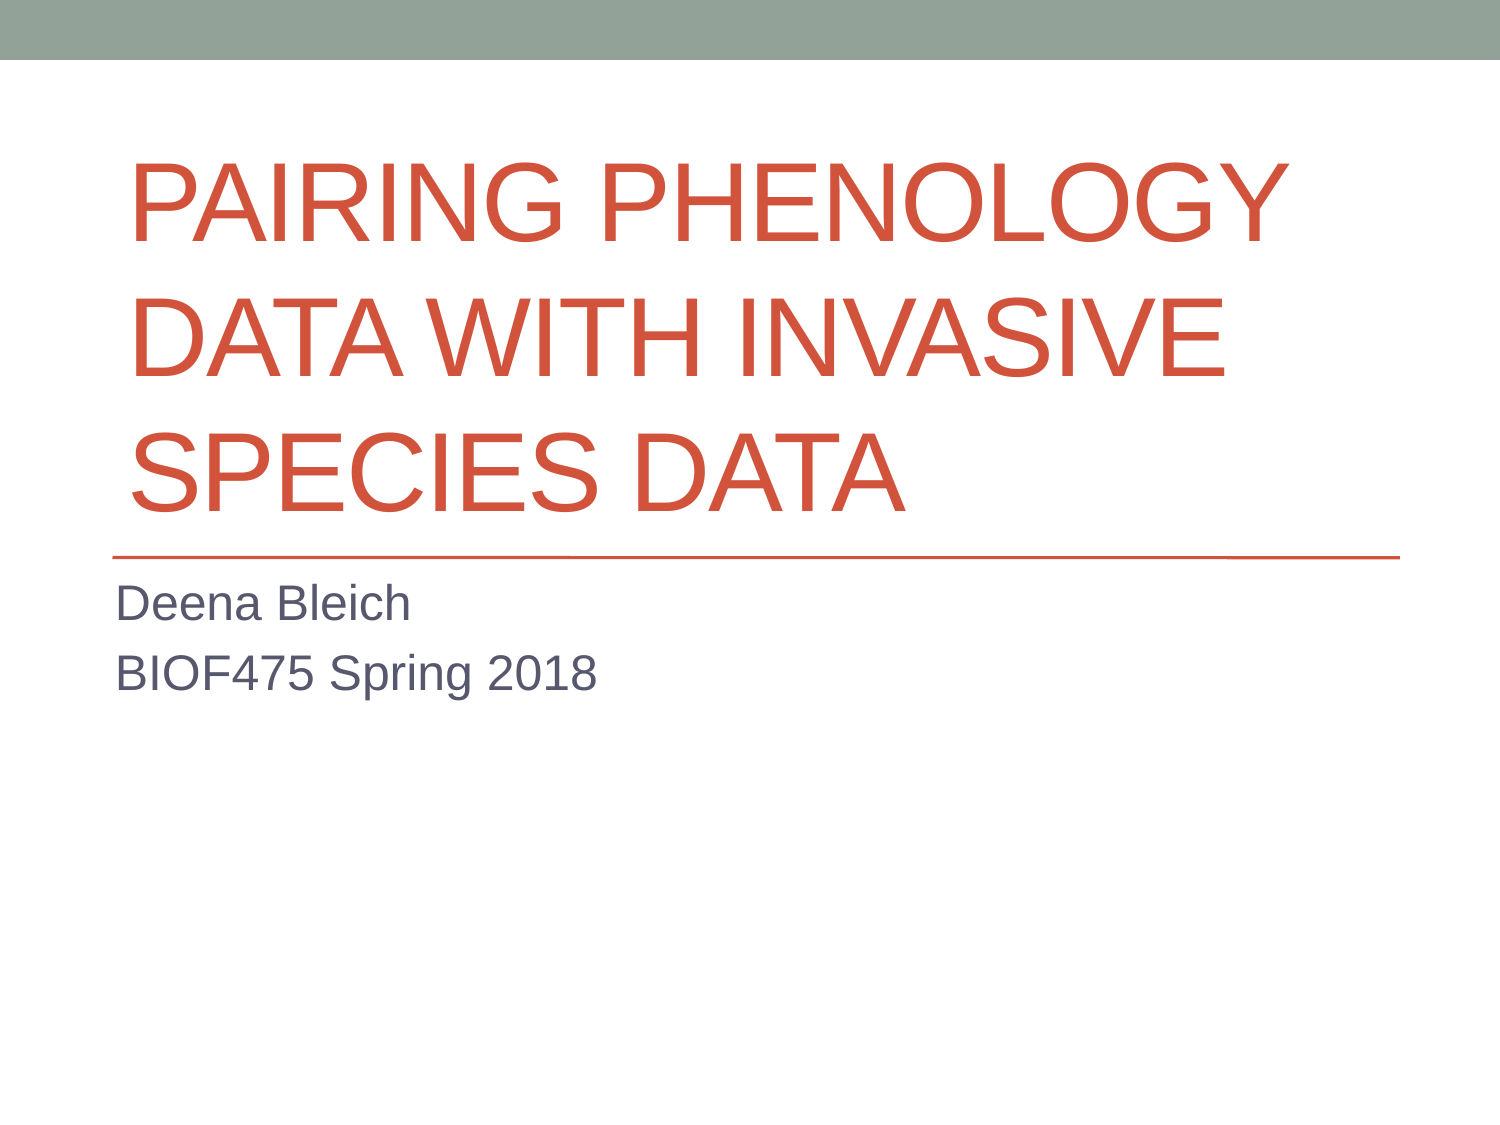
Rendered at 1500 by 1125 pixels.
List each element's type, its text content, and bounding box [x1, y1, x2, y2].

subtitle Deena Bleich BIOF475 Spring 2018 [99, 562, 1150, 850]
title Pairing Phenology Data with Invasive Species Data [112, 224, 1400, 542]
